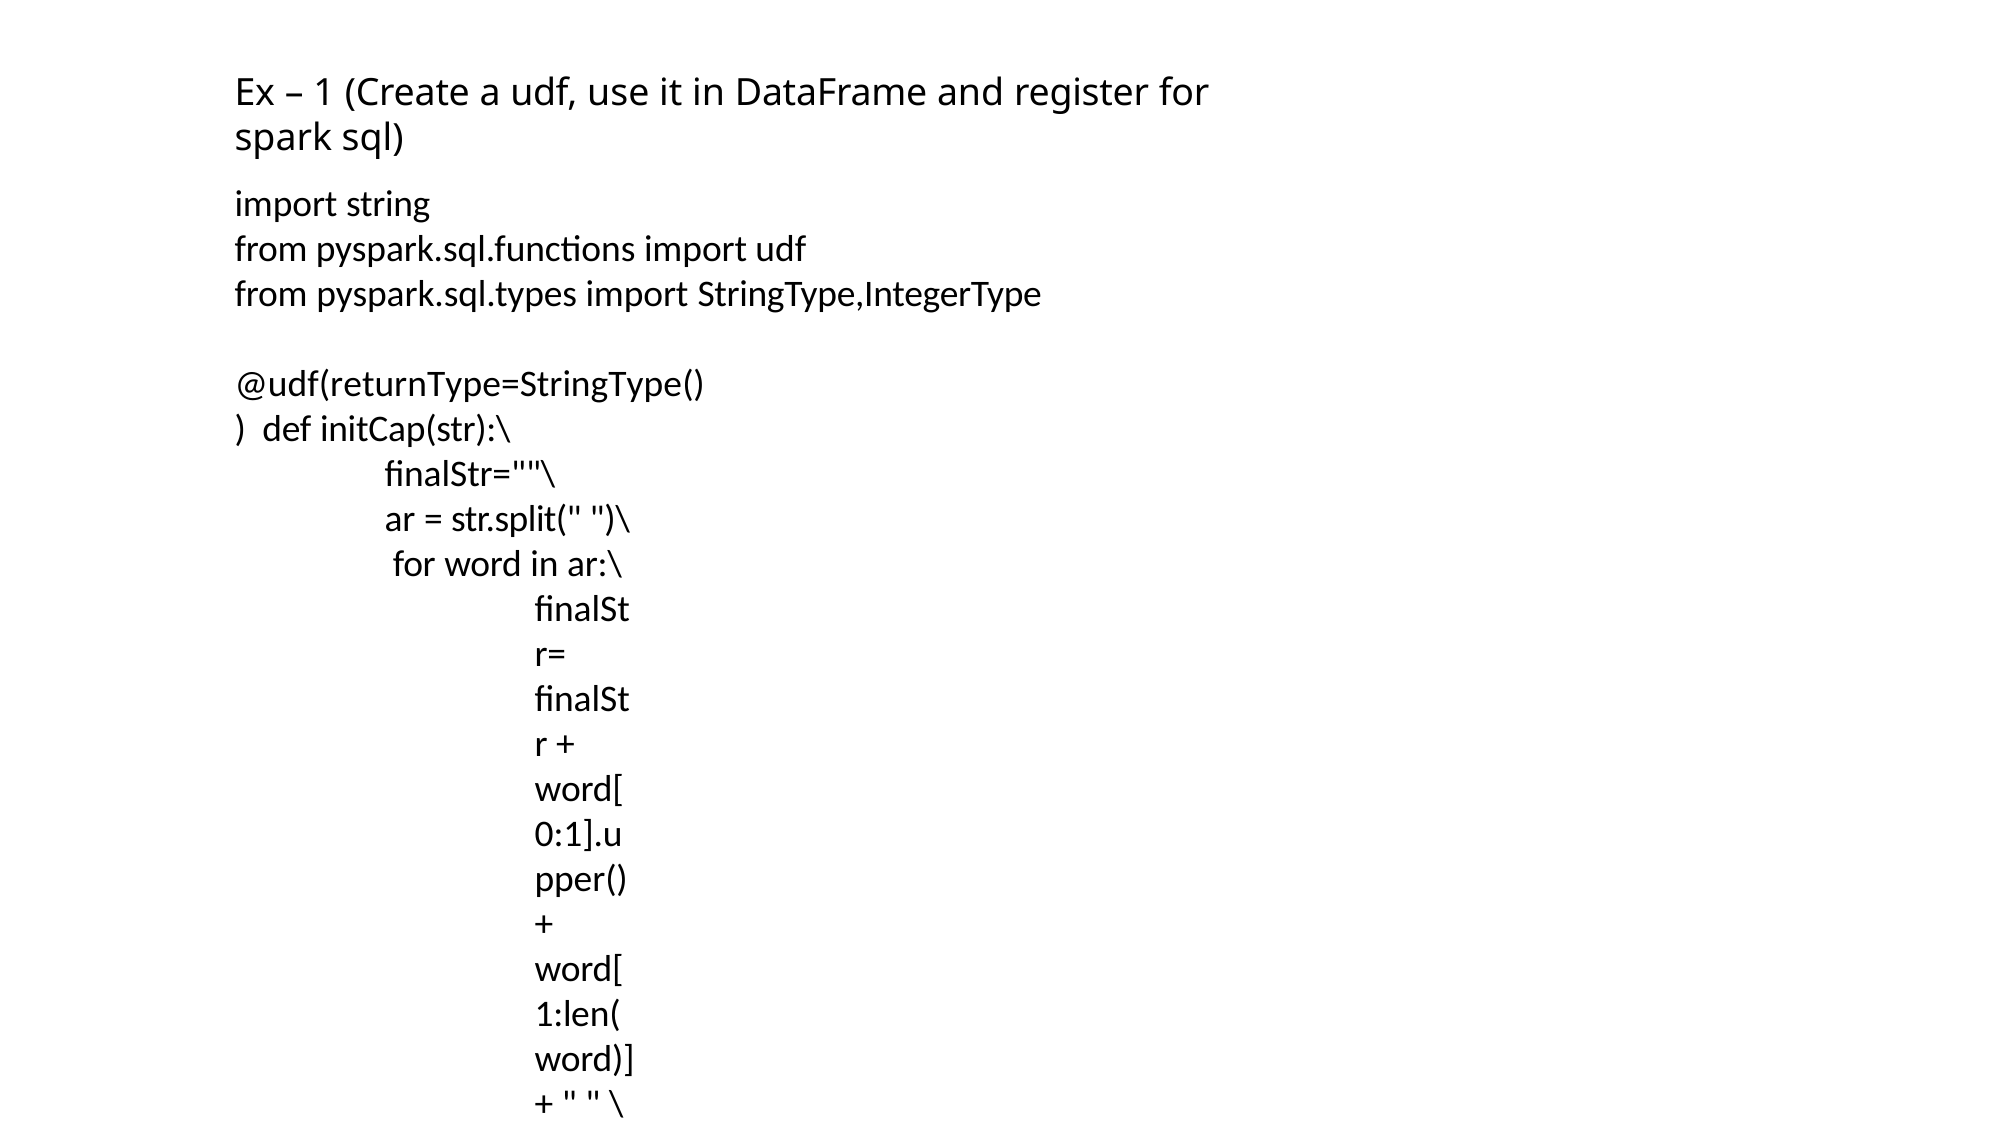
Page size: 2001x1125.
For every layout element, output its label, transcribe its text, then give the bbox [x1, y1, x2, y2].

text_box import string from pyspark.sql.functions import udf from pyspark.sql.types import StringType,IntegerType @udf(returnType=StringType()) def initCap(str):\ finalStr=""\ ar = str.split(" ")\ for word in ar:\ finalStr= finalStr + word[0:1].upper() + word[1:len(word)] + " " \ return string.strip(finalStr) DataFrame: df.select(df.emp_name, initCap(df.emp_name)).show() Spark Sql: spark.udf.register("initcap1", initCap) spark.sql(""" select emp_name, initcap1(emp_name) from default.emp """).show() [232, 177, 1505, 1125]
title Ex – 1 (Create a udf, use it in DataFrame and register for spark sql) [232, 16, 1259, 177]
